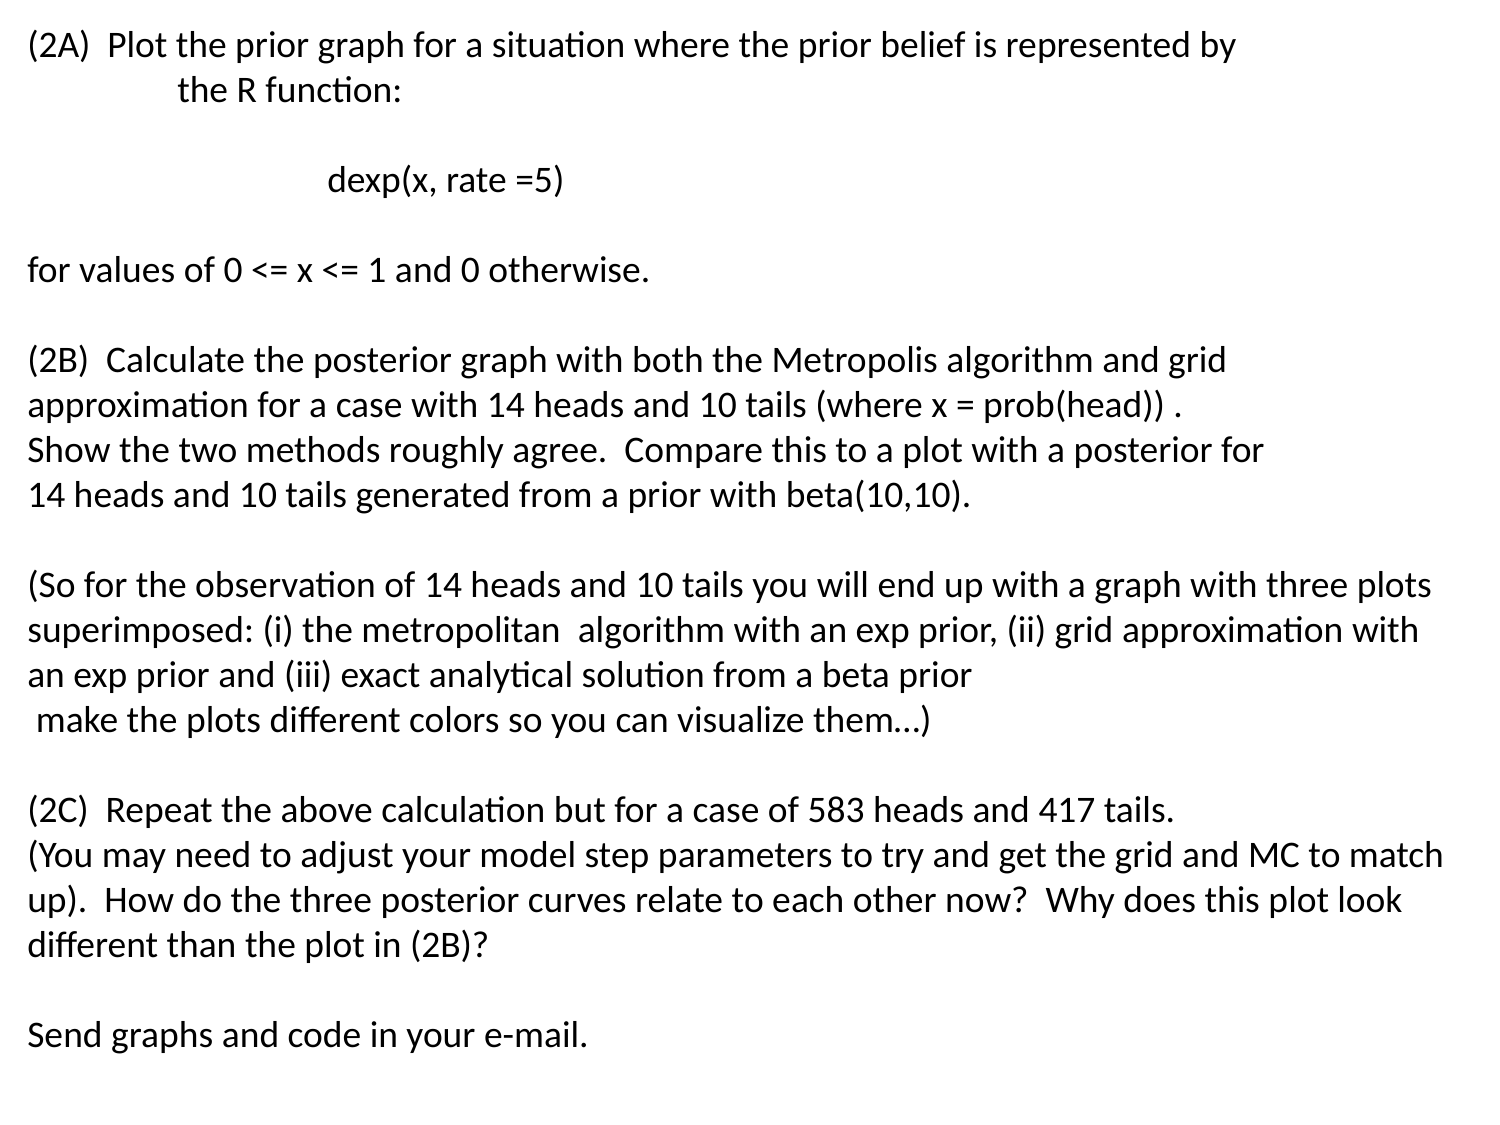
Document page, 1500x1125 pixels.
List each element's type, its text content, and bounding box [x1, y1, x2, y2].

text_box (2A) Plot the prior graph for a situation where the prior belief is represented by the R function: dexp(x, rate =5) for values of 0 <= x <= 1 and 0 otherwise. (2B) Calculate the posterior graph with both the Metropolis algorithm and grid approximation for a case with 14 heads and 10 tails (where x = prob(head)) . Show the two methods roughly agree. Compare this to a plot with a posterior for 14 heads and 10 tails generated from a prior with beta(10,10). (So for the observation of 14 heads and 10 tails you will end up with a graph with three plots superimposed: (i) the metropolitan algorithm with an exp prior, (ii) grid approximation with an exp prior and (iii) exact analytical solution from a beta prior make the plots different colors so you can visualize them…) (2C) Repeat the above calculation but for a case of 583 heads and 417 tails. (You may need to adjust your model step parameters to try and get the grid and MC to match up). How do the three posterior curves relate to each other now? Why does this plot look different than the plot in (2B)? Send graphs and code in your e-mail. [12, 12, 1474, 1108]
